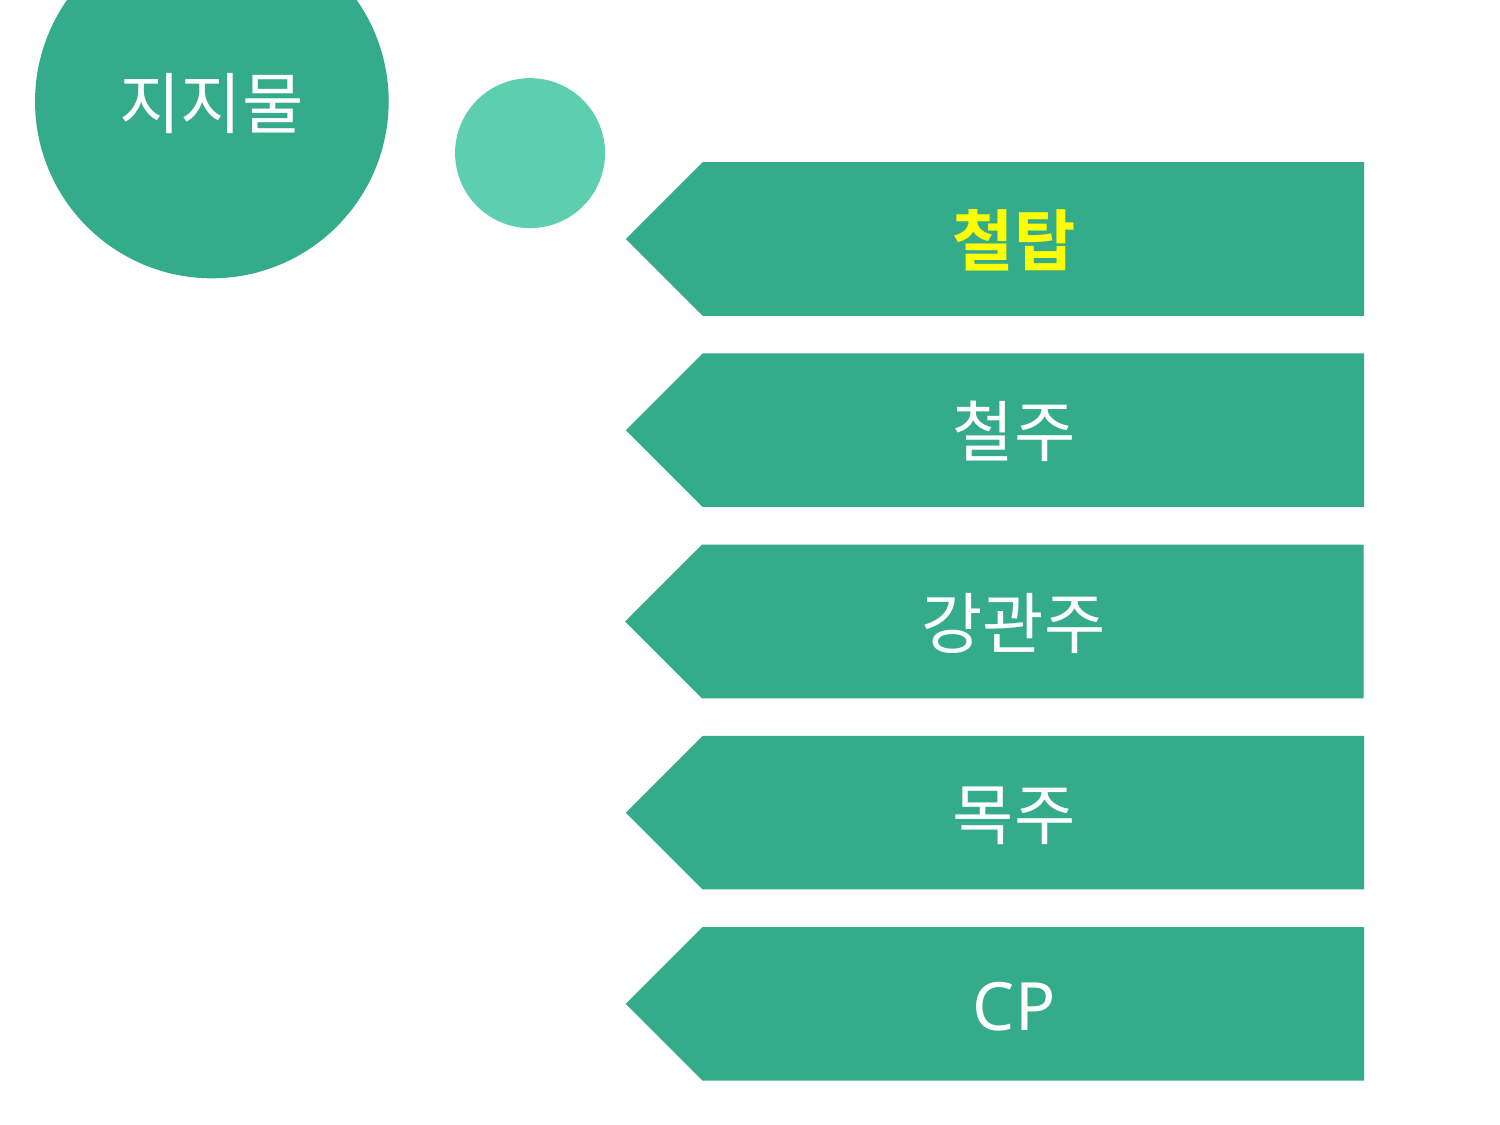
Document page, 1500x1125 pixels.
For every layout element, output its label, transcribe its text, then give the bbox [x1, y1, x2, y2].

text_box 철주 [623, 351, 1367, 510]
text_box CP [623, 925, 1367, 1083]
text_box 목주 [623, 733, 1367, 892]
text_box 강관주 [623, 542, 1366, 701]
text_box [452, 76, 608, 231]
text_box 지지물 [32, 0, 391, 281]
text_box 철탑 [623, 160, 1367, 318]
